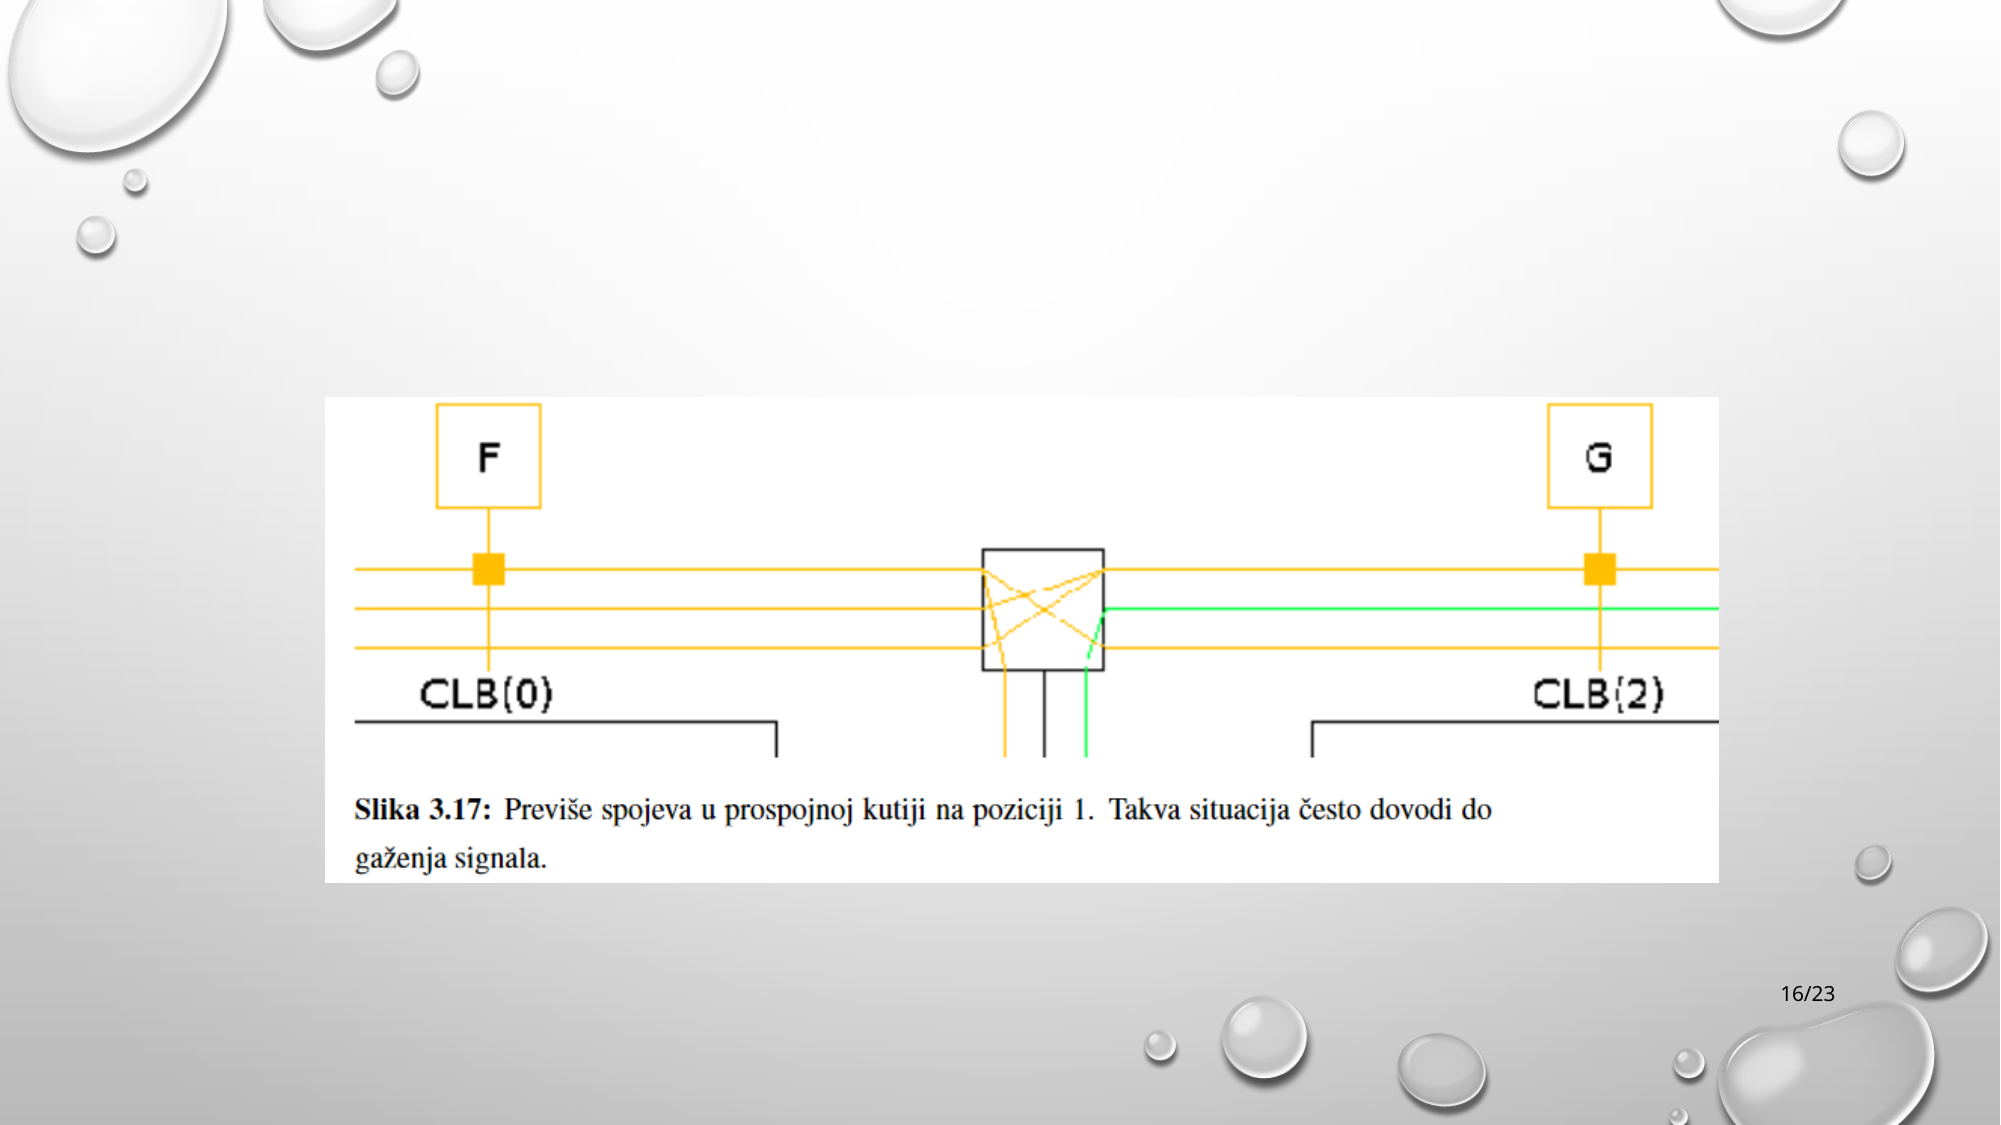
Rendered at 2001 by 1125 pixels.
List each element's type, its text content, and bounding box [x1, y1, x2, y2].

picture [0, 0, 2000, 1125]
slide_number 16/23 [1724, 965, 1851, 1025]
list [325, 396, 1719, 883]
